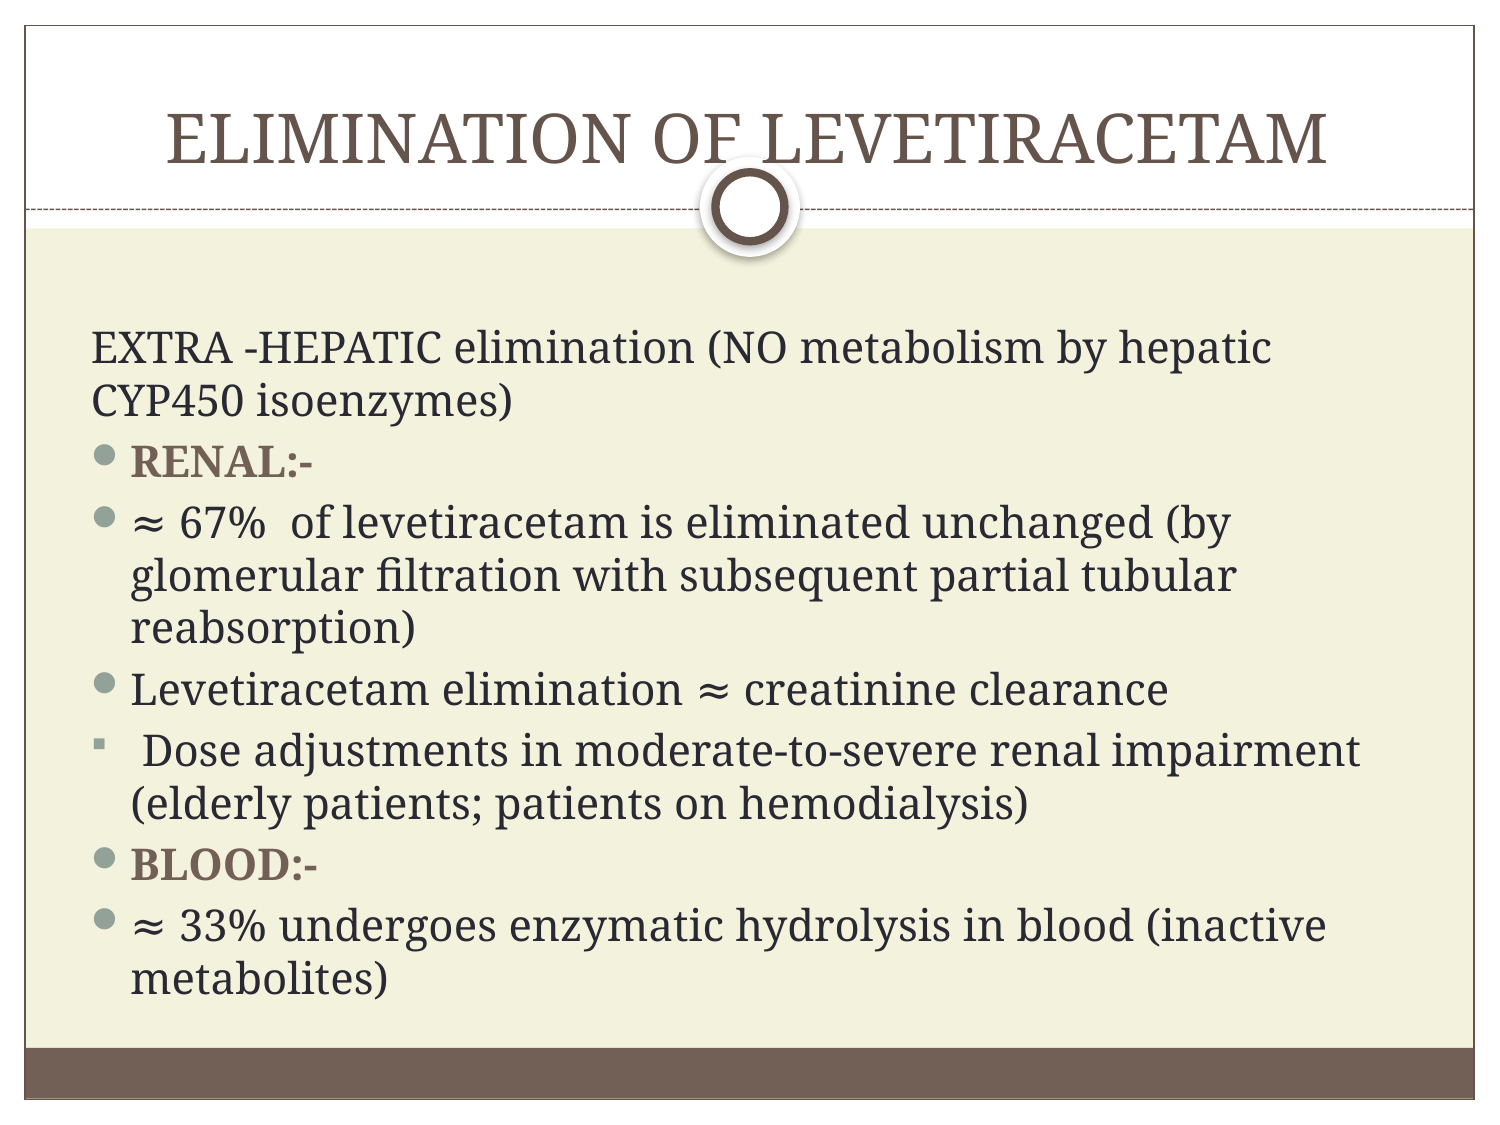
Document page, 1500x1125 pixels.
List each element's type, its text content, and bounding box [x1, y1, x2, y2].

title ELIMINATION OF LEVETIRACETAM [150, 0, 1346, 185]
list EXTRA -HEPATIC elimination (NO metabolism by hepatic CYP450 isoenzymes) RENAL:- ≈ 67% of levetiracetam is eliminated unchanged (by glomerular filtration with subsequent partial tubular reabsorption) Levetiracetam elimination ≈ creatinine clearance Dose adjustments in moderate-to-severe renal impairment (elderly patients; patients on hemodialysis) BLOOD:- ≈ 33% undergoes enzymatic hydrolysis in blood (inactive metabolites) [76, 312, 1420, 1020]
